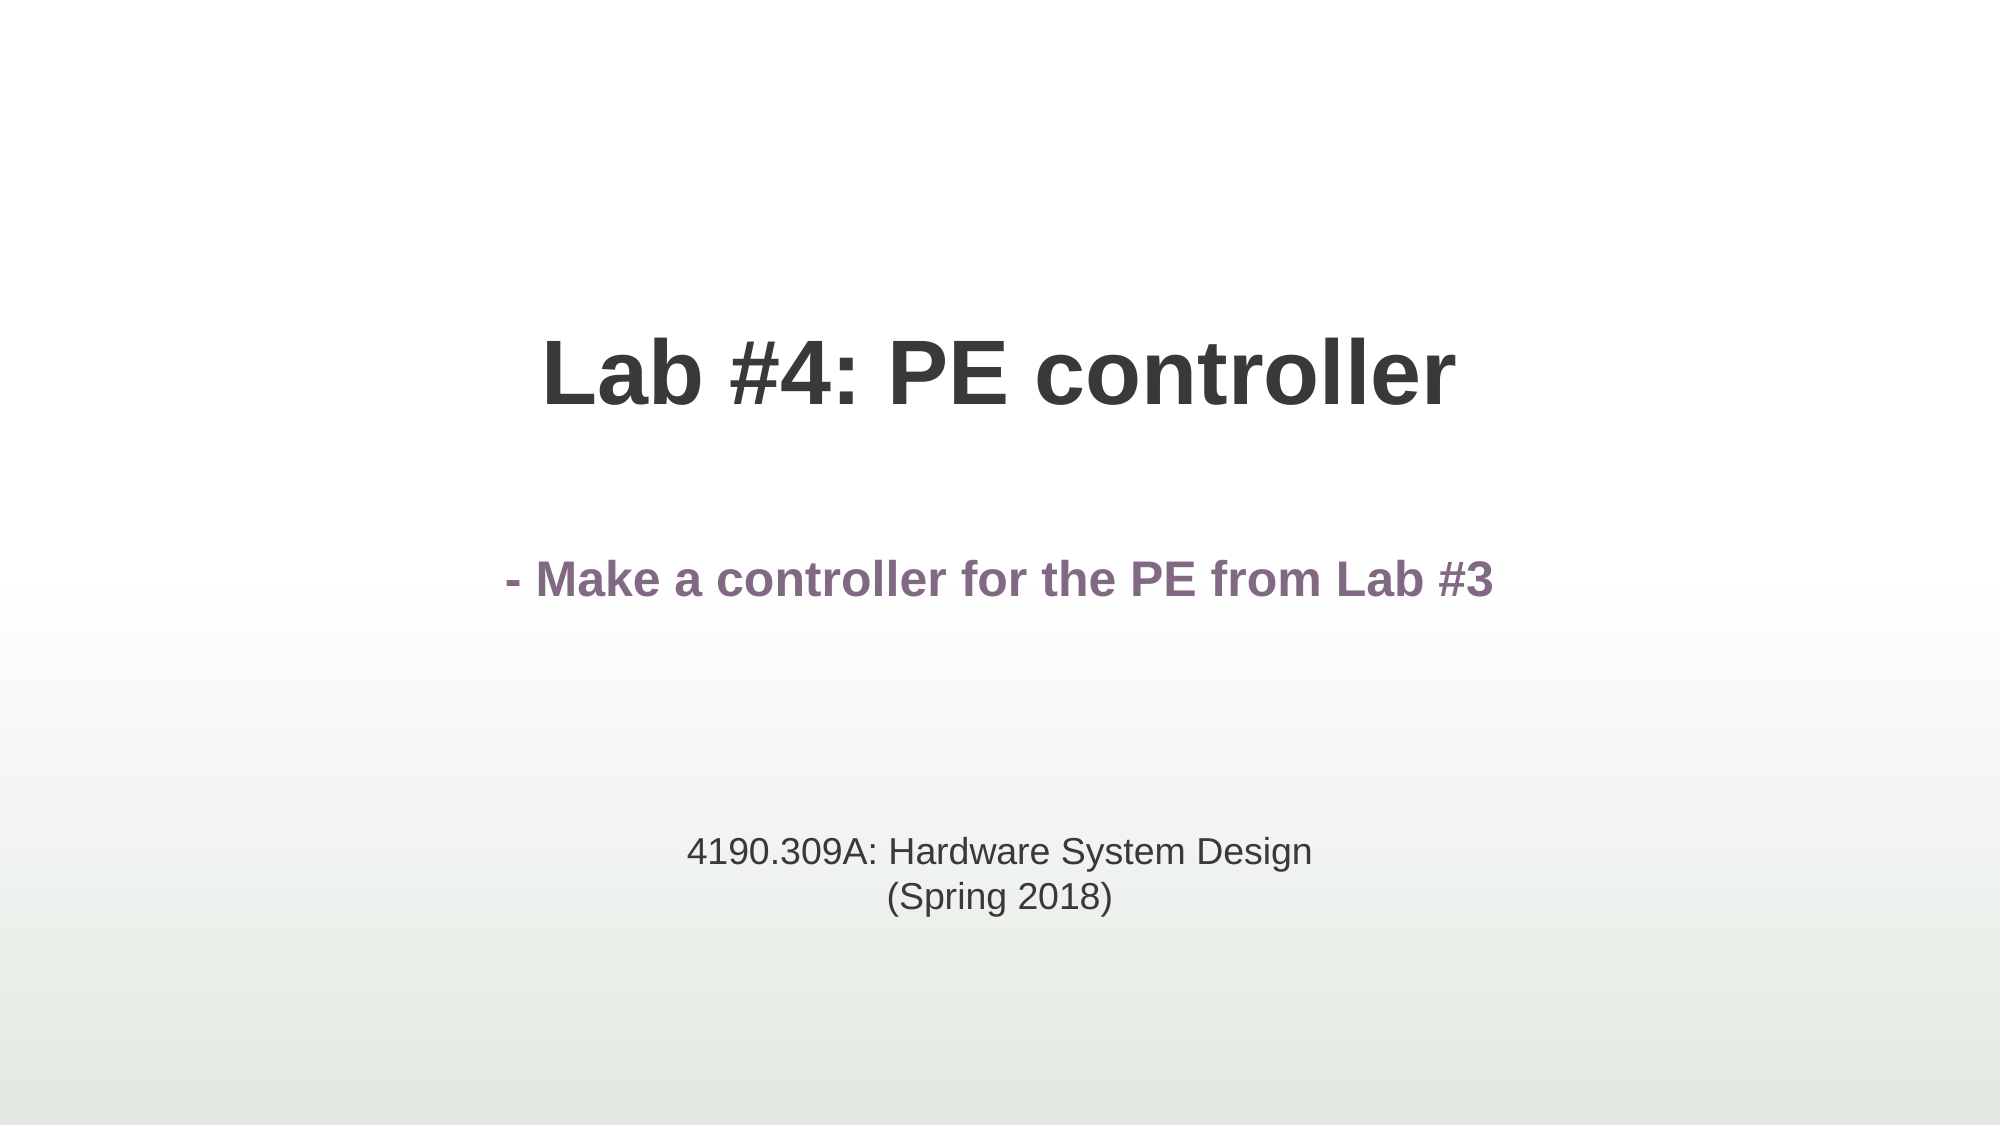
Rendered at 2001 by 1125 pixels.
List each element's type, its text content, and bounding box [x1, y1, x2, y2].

title Lab #4: PE controller [249, 229, 1750, 520]
subtitle - Make a controller for the PE from Lab #3 [249, 545, 1750, 622]
